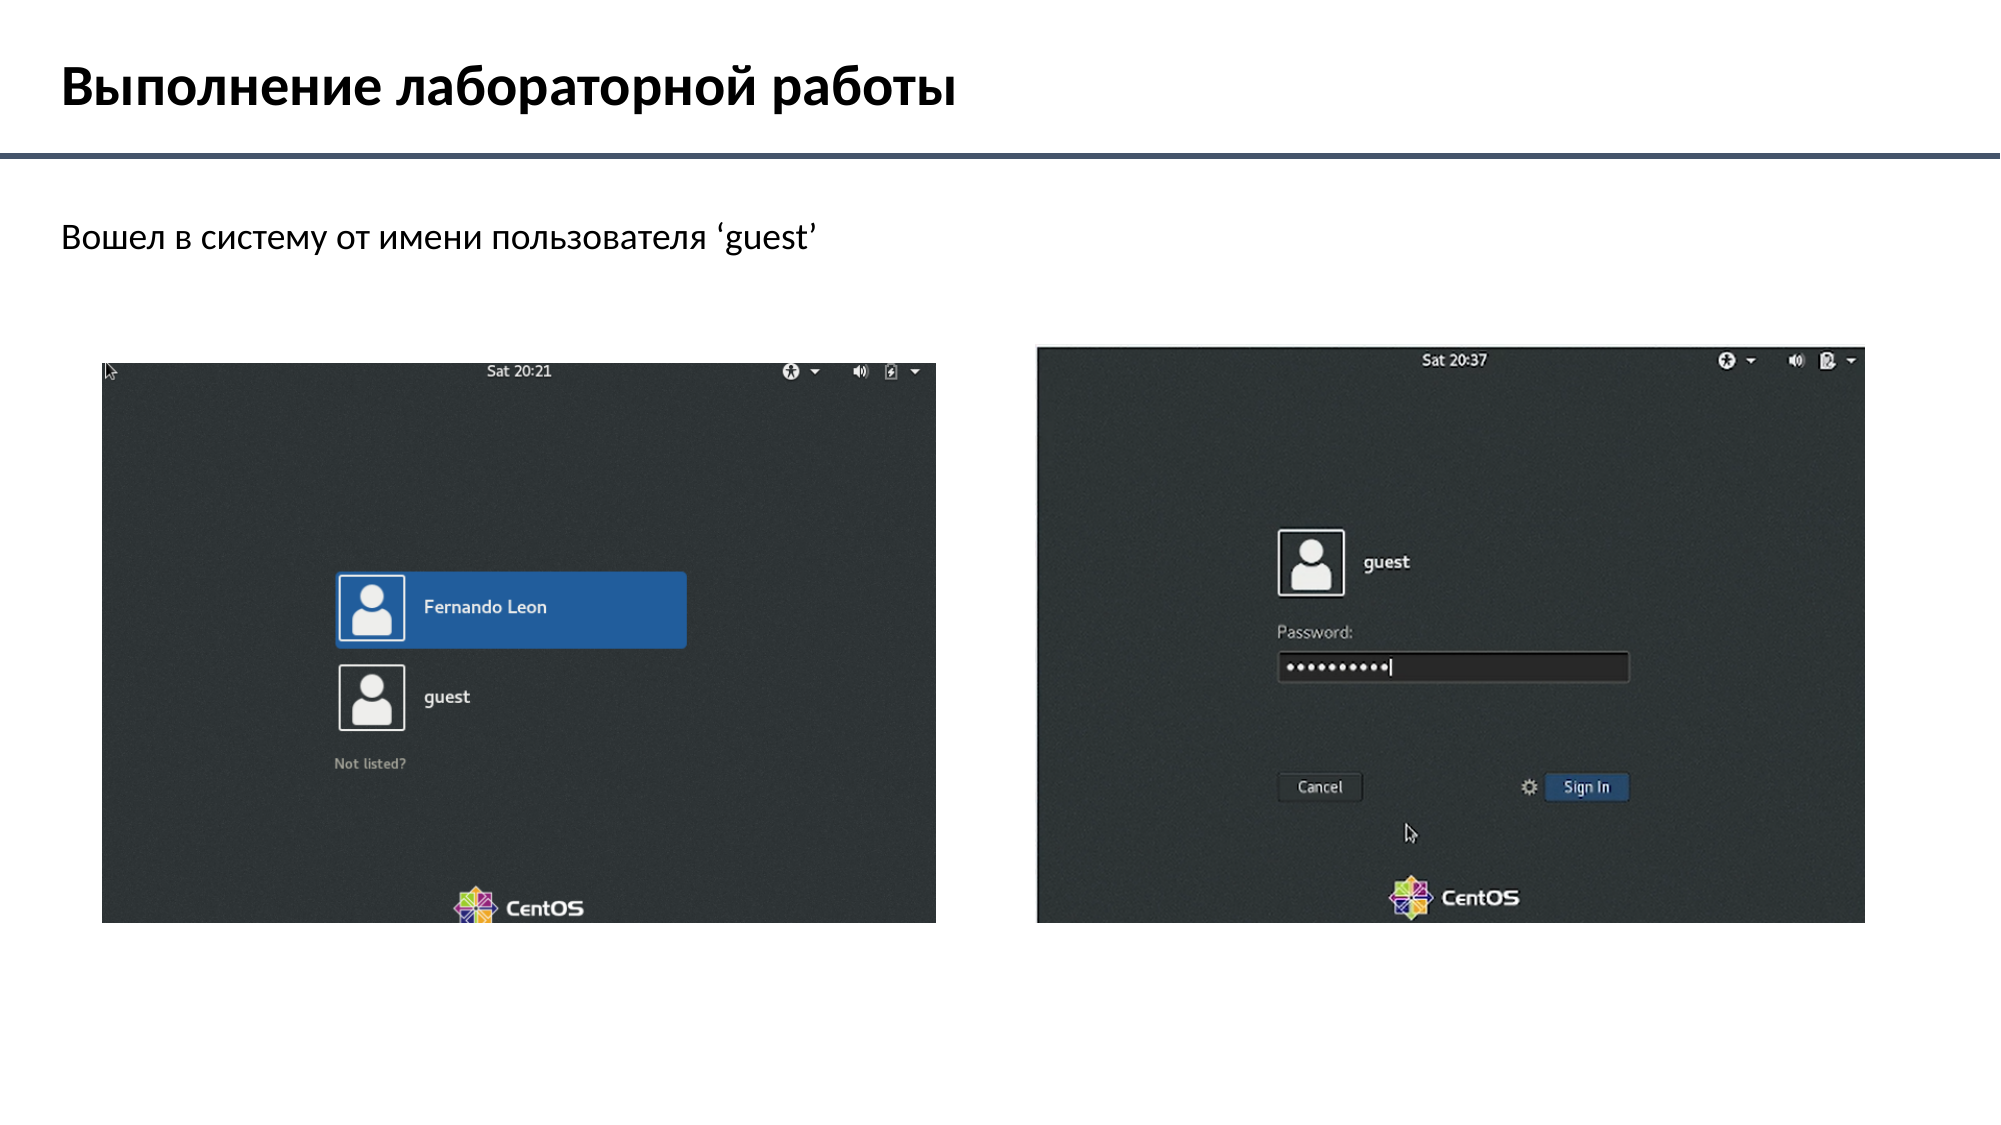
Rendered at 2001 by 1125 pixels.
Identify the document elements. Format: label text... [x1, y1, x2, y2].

text_box Вошел в систему от имени пользователя ‘guest’ [46, 202, 1048, 265]
picture [1035, 344, 1865, 923]
text_box Выполнение лабораторной работы [46, 40, 1225, 125]
picture [102, 363, 936, 923]
